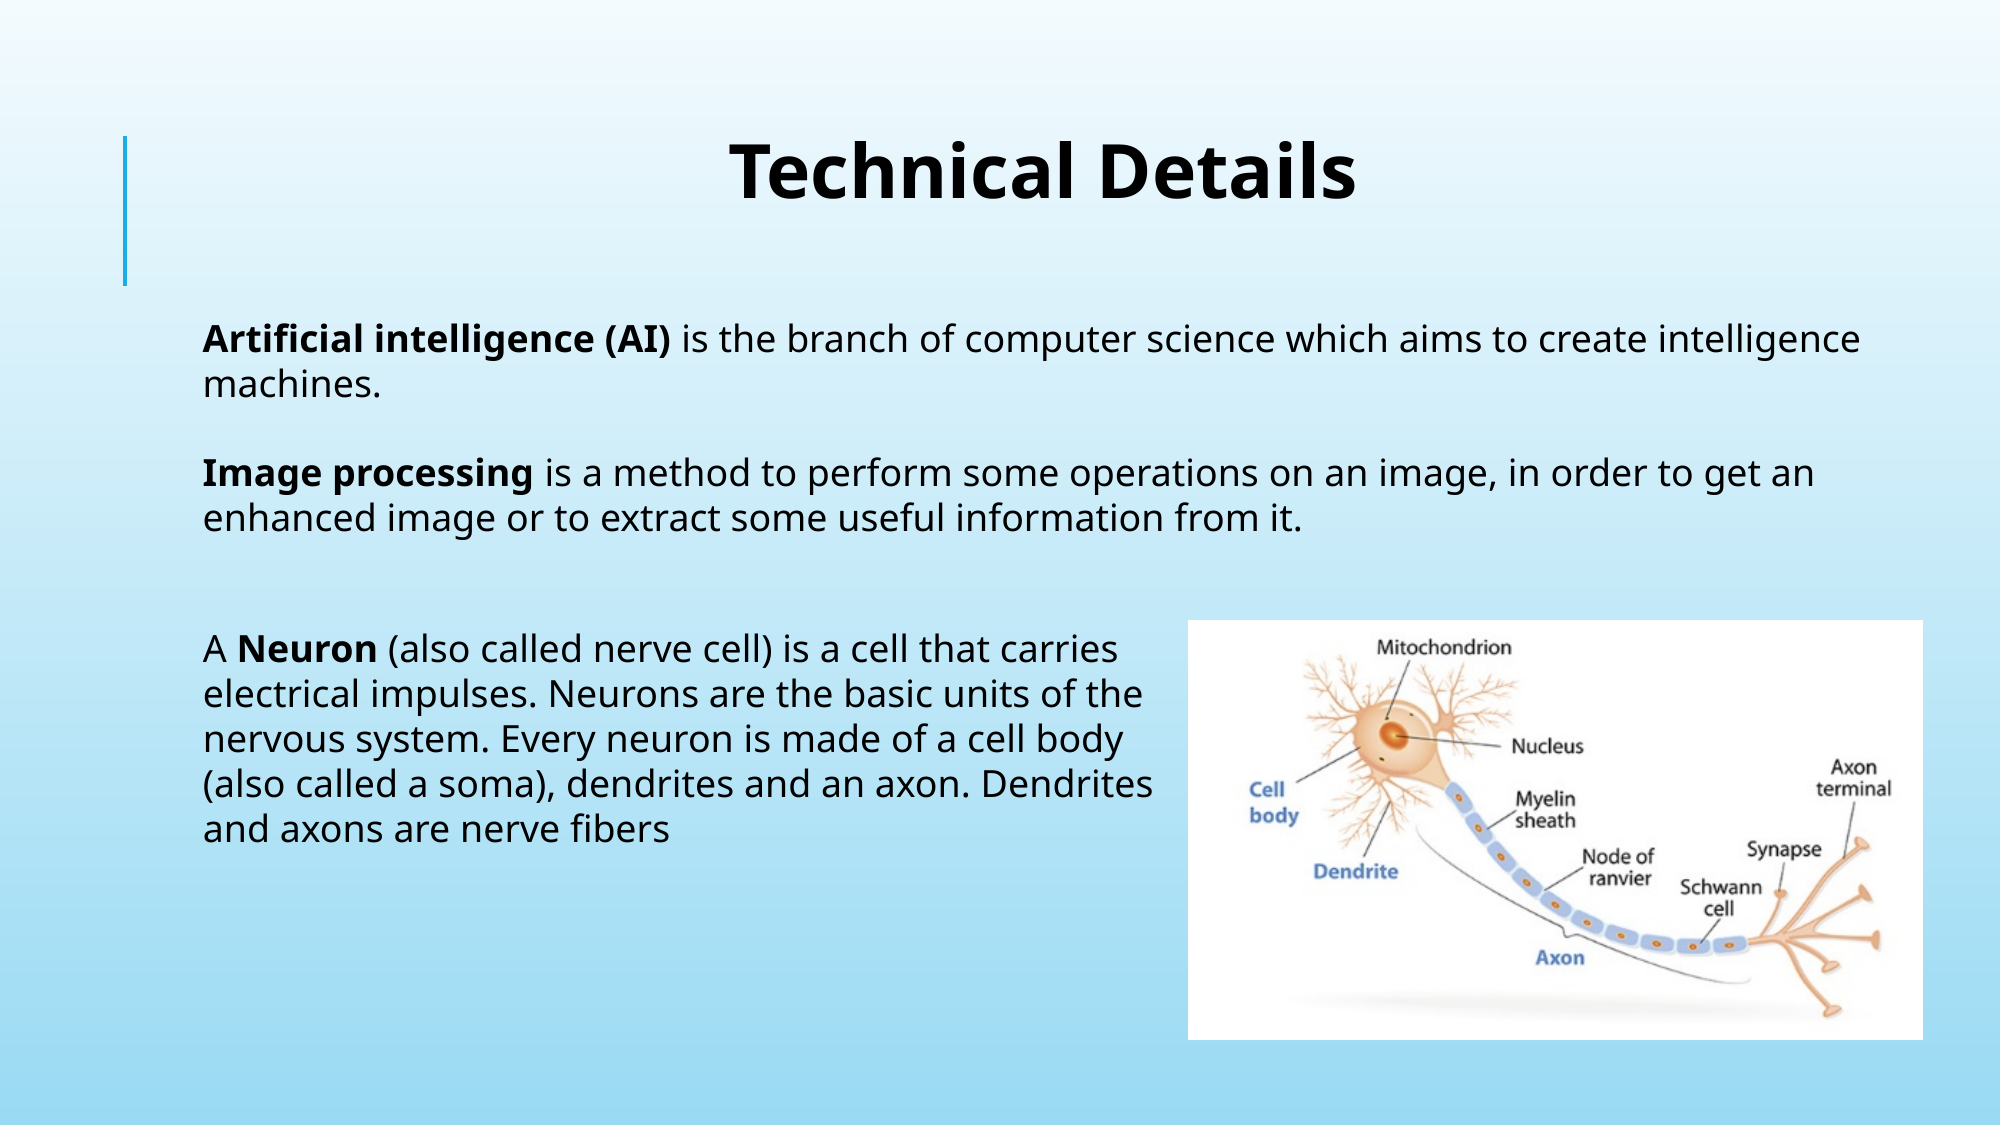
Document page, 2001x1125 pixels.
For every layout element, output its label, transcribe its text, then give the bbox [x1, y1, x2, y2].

text_box Artificial intelligence (AI) is the branch of computer science which aims to create intelligence machines. [188, 307, 1898, 413]
text_box Technical Details [188, 116, 1898, 222]
text_box A Neuron (also called nerve cell) is a cell that carries electrical impulses. Neurons are the basic units of the nervous system. Every neuron is made of a cell body (also called a soma), dendrites and an axon. Dendrites and axons are nerve fibers [188, 617, 1185, 858]
picture [1187, 619, 1923, 1040]
text_box Image processing is a method to perform some operations on an image, in order to get an enhanced image or to extract some useful information from it. [188, 441, 1898, 546]
